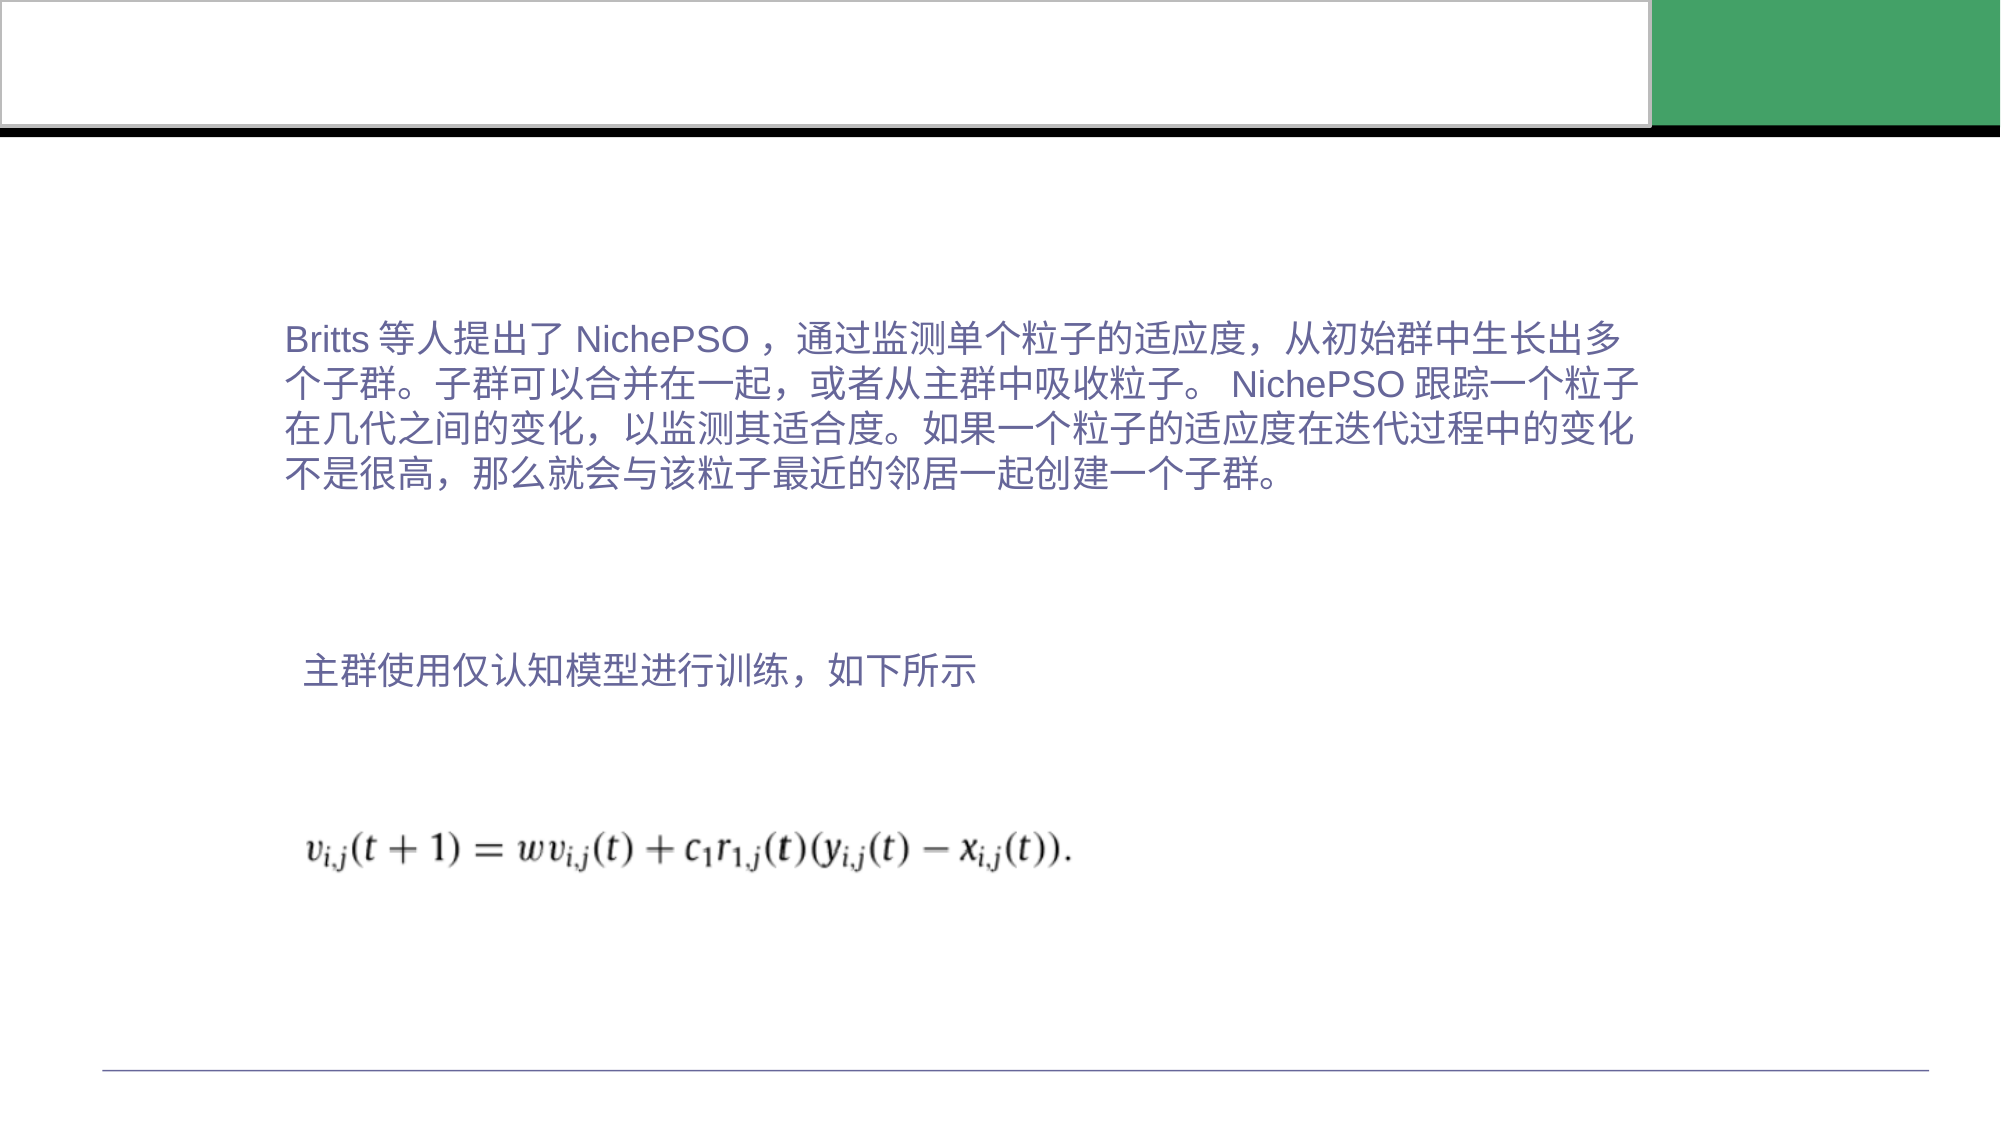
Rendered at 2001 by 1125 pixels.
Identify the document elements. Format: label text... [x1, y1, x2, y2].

picture [269, 794, 1295, 909]
text_box 主群使用仅认知模型进行训练，如下所示 [288, 639, 1712, 700]
text_box Britts等人提出了NichePSO，通过监测单个粒子的适应度，从初始群中生长出多个子群。子群可以合并在一起，或者从主群中吸收粒子。NichePSO跟踪一个粒子在几代之间的变化，以监测其适合度。如果一个粒子的适应度在迭代过程中的变化不是很高，那么就会与该粒子最近的邻居一起创建一个子群。 [269, 307, 1659, 503]
